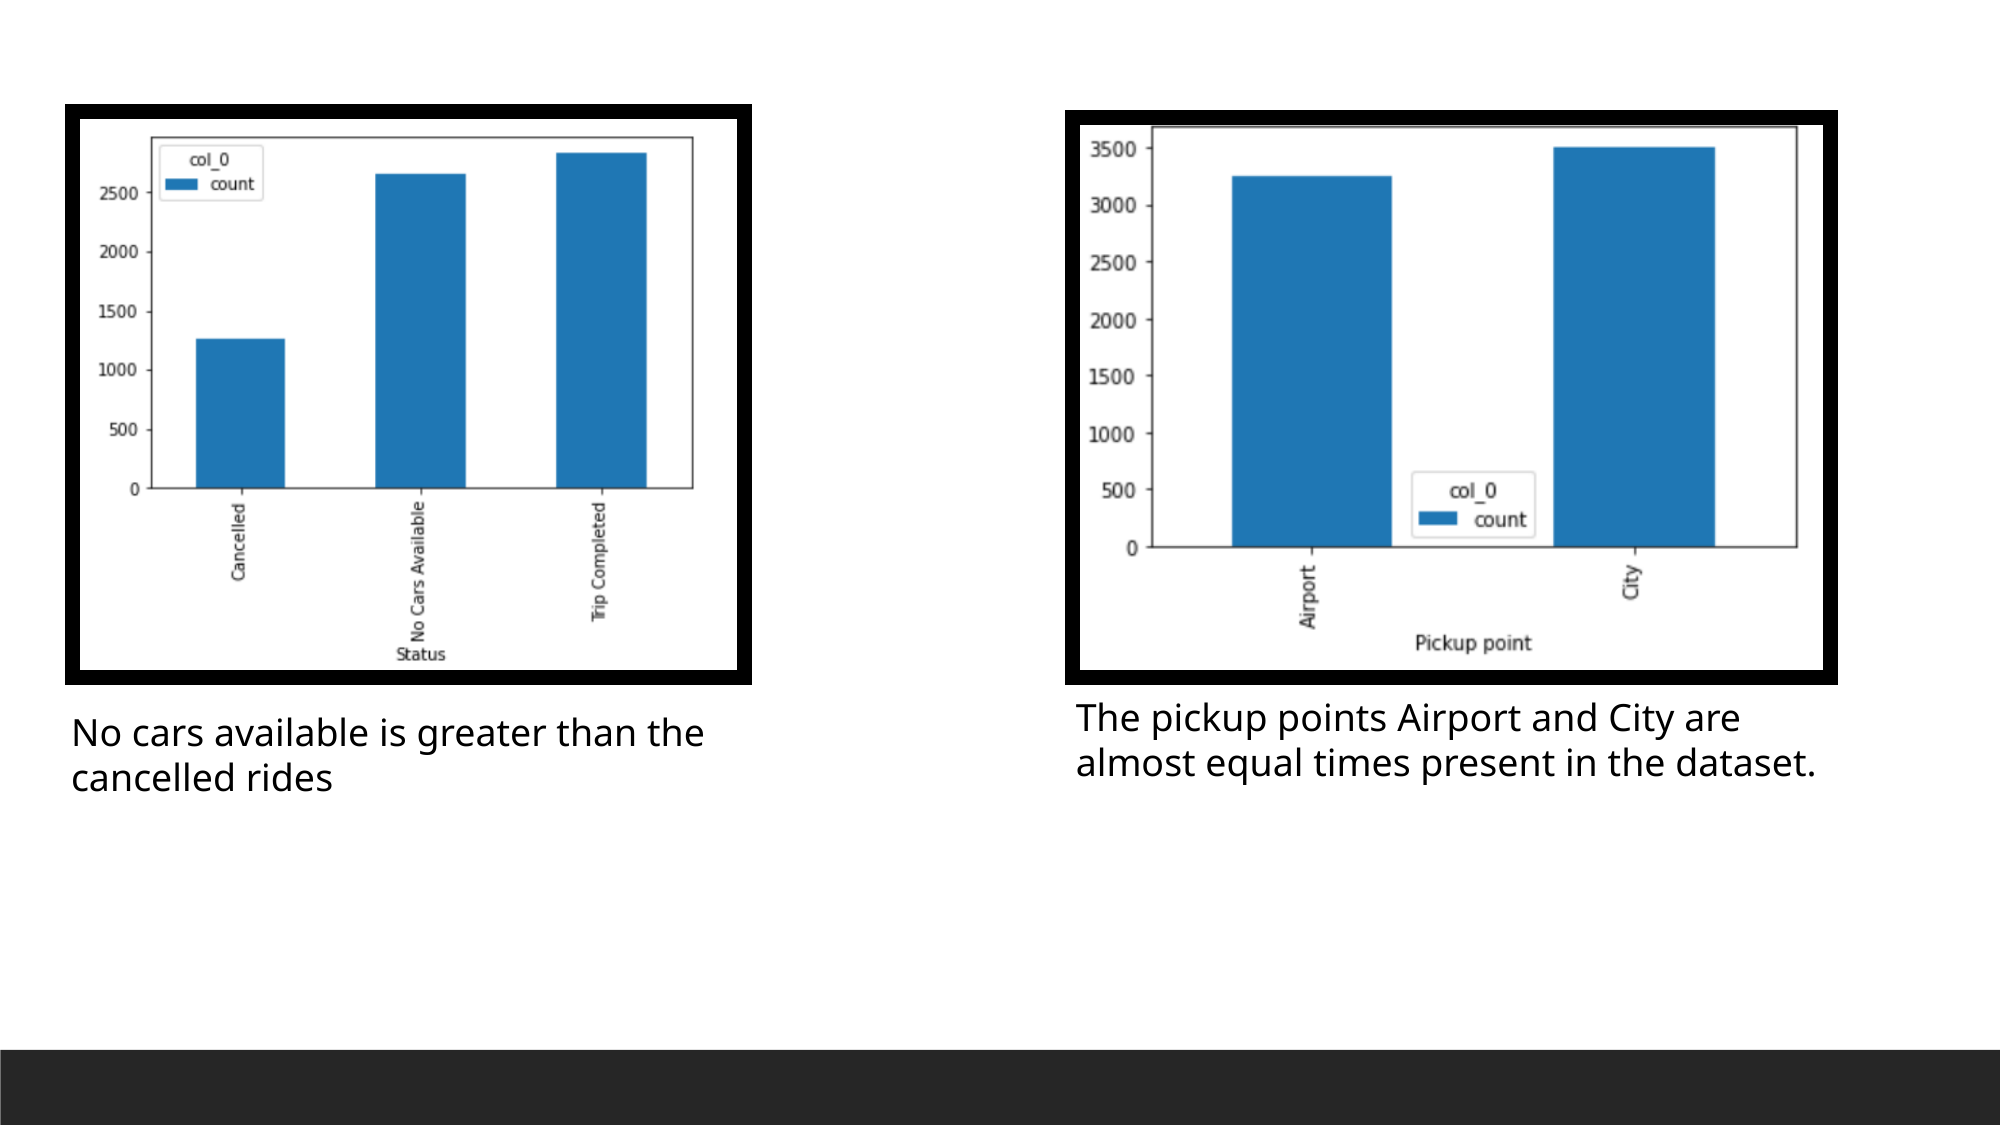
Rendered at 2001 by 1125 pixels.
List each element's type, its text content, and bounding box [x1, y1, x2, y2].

picture [1079, 124, 1824, 671]
text_box The pickup points Airport and City are almost equal times present in the dataset. [1060, 686, 1833, 791]
text_box No cars available is greater than the cancelled rides [56, 701, 805, 807]
picture [79, 118, 738, 671]
